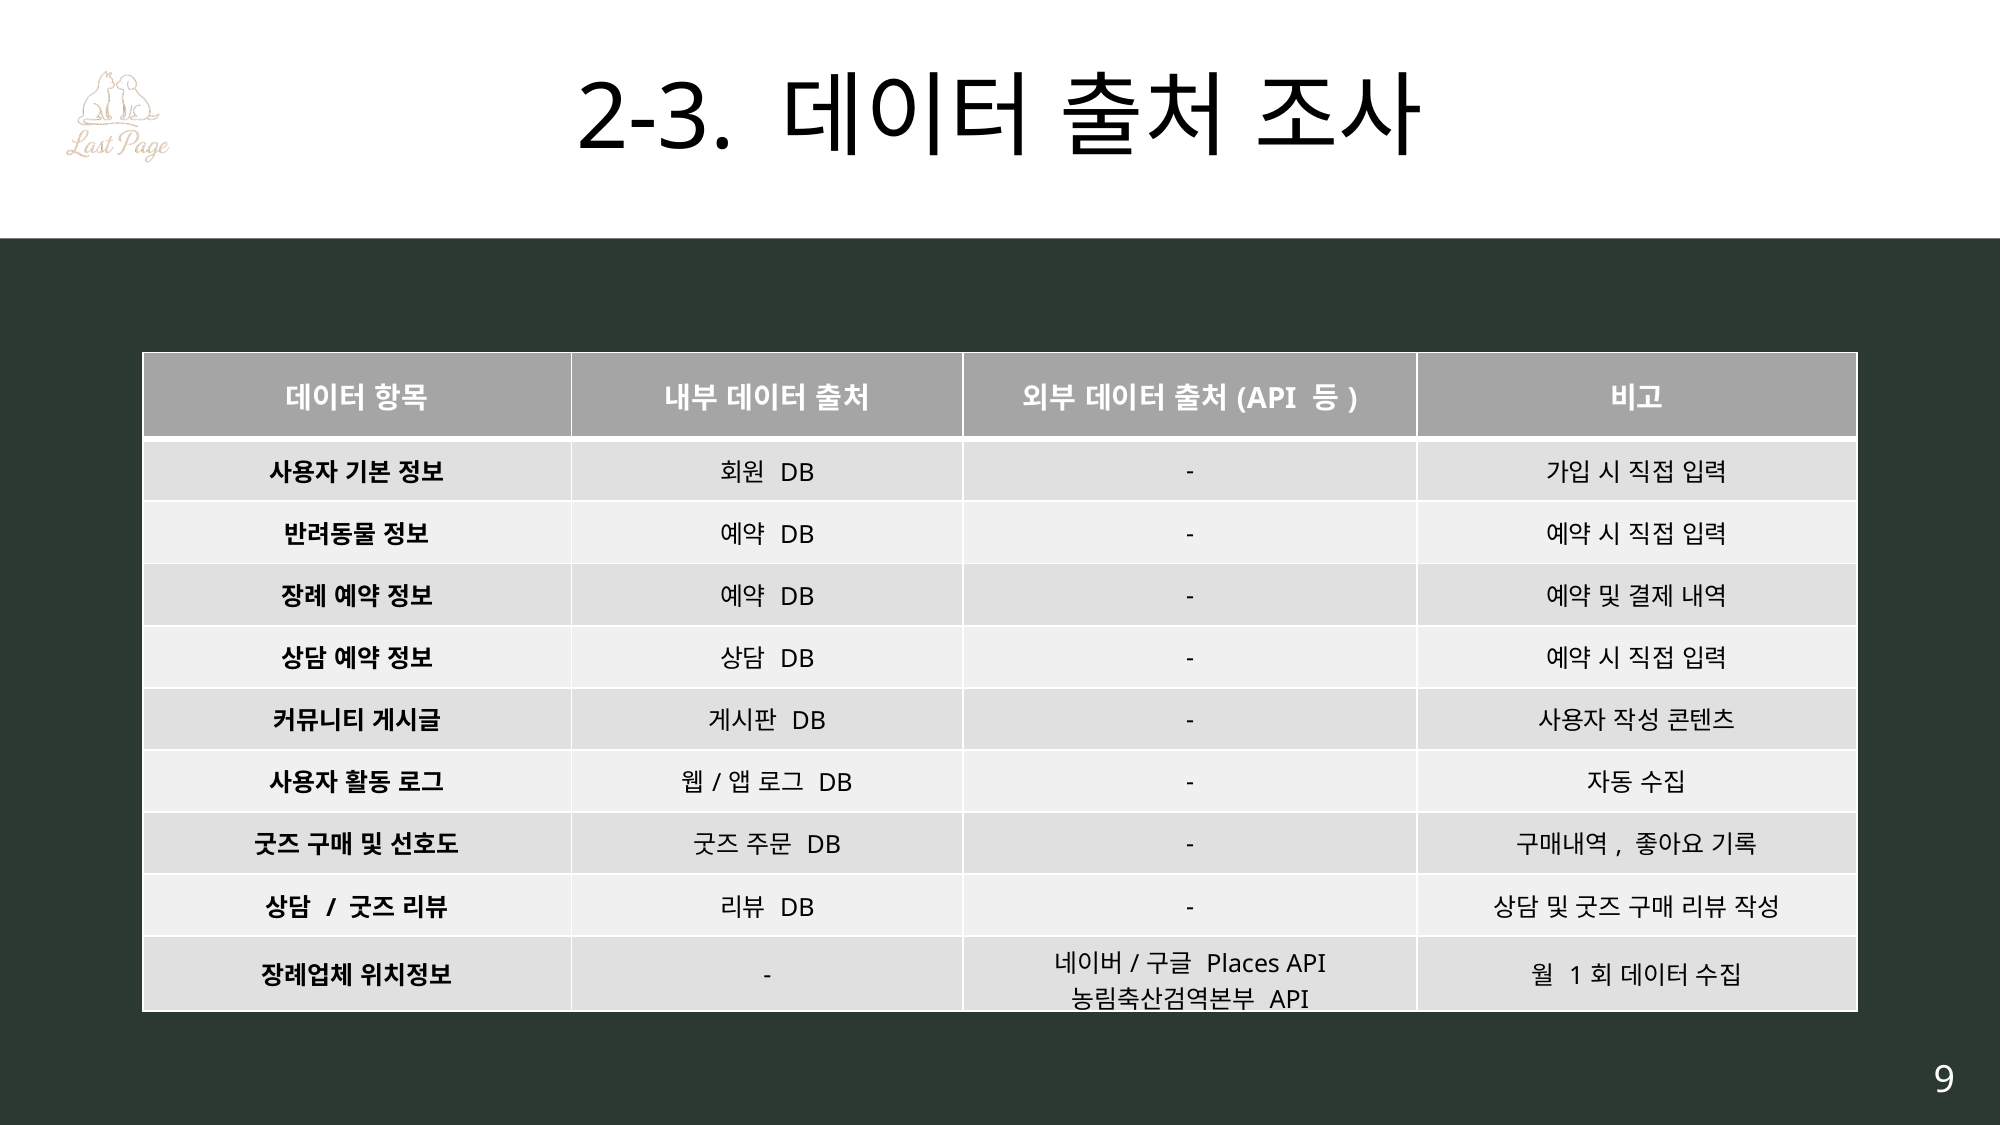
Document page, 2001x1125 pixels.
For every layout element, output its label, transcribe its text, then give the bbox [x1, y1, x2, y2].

table_cell - [964, 502, 1416, 563]
text_box 2-3. 데이터 출처 조사 [0, 0, 2000, 239]
table_cell - [964, 689, 1416, 749]
text_box [185, 126, 1934, 1048]
table_cell 구매내역, 좋아요 기록 [1418, 813, 1856, 873]
table_cell 회원 DB [572, 442, 962, 500]
table_cell 상담 DB [572, 627, 962, 687]
table_header 내부 데이터 출처 [572, 353, 962, 436]
table_cell 사용자 활동 로그 [144, 751, 571, 811]
table_cell - [964, 442, 1416, 500]
text_box 9 [1888, 1048, 2000, 1108]
table_cell 사용자 기본 정보 [144, 442, 571, 500]
table_cell 반려동물 정보 [144, 502, 571, 563]
table_cell 리뷰 DB [572, 875, 962, 935]
table_cell 상담 / 굿즈 리뷰 [144, 875, 571, 935]
table_cell - [572, 937, 962, 1010]
table_cell - [964, 751, 1416, 811]
table_cell 장례 예약 정보 [144, 564, 571, 625]
table_cell 상담 예약 정보 [144, 627, 571, 687]
table_cell 월 1회 데이터 수집 [1418, 937, 1856, 1010]
table_cell 네이버/구글 Places API 농림축산검역본부 API [964, 937, 1416, 1010]
table_cell 커뮤니티 게시글 [144, 689, 571, 749]
table_cell 자동 수집 [1418, 751, 1856, 811]
table_cell 장례업체 위치정보 [144, 937, 571, 1010]
table_cell 사용자 작성 콘텐츠 [1418, 689, 1856, 749]
table_header 비고 [1418, 353, 1856, 436]
table_cell 예약 및 결제 내역 [1418, 564, 1856, 625]
table_cell 굿즈 주문 DB [572, 813, 962, 873]
table_cell 웹/앱 로그 DB [572, 751, 962, 811]
table_cell 게시판 DB [572, 689, 962, 749]
table_cell 가입 시 직접 입력 [1418, 442, 1856, 500]
table_cell 예약 시 직접 입력 [1418, 502, 1856, 563]
table_cell 예약 DB [572, 564, 962, 625]
table_cell 굿즈 구매 및 선호도 [144, 813, 571, 873]
table_cell - [964, 875, 1416, 935]
table_cell 상담 및 굿즈 구매 리뷰 작성 [1418, 875, 1856, 935]
table_cell - [964, 564, 1416, 625]
table_header 데이터 항목 [144, 353, 571, 436]
table_cell 예약 DB [572, 502, 962, 563]
table_header 외부 데이터 출처(API 등) [964, 353, 1416, 436]
picture [51, 52, 185, 187]
text_box [95, 151, 1905, 1113]
table_cell 예약 시 직접 입력 [1418, 627, 1856, 687]
table_cell - [964, 627, 1416, 687]
table_cell - [964, 813, 1416, 873]
